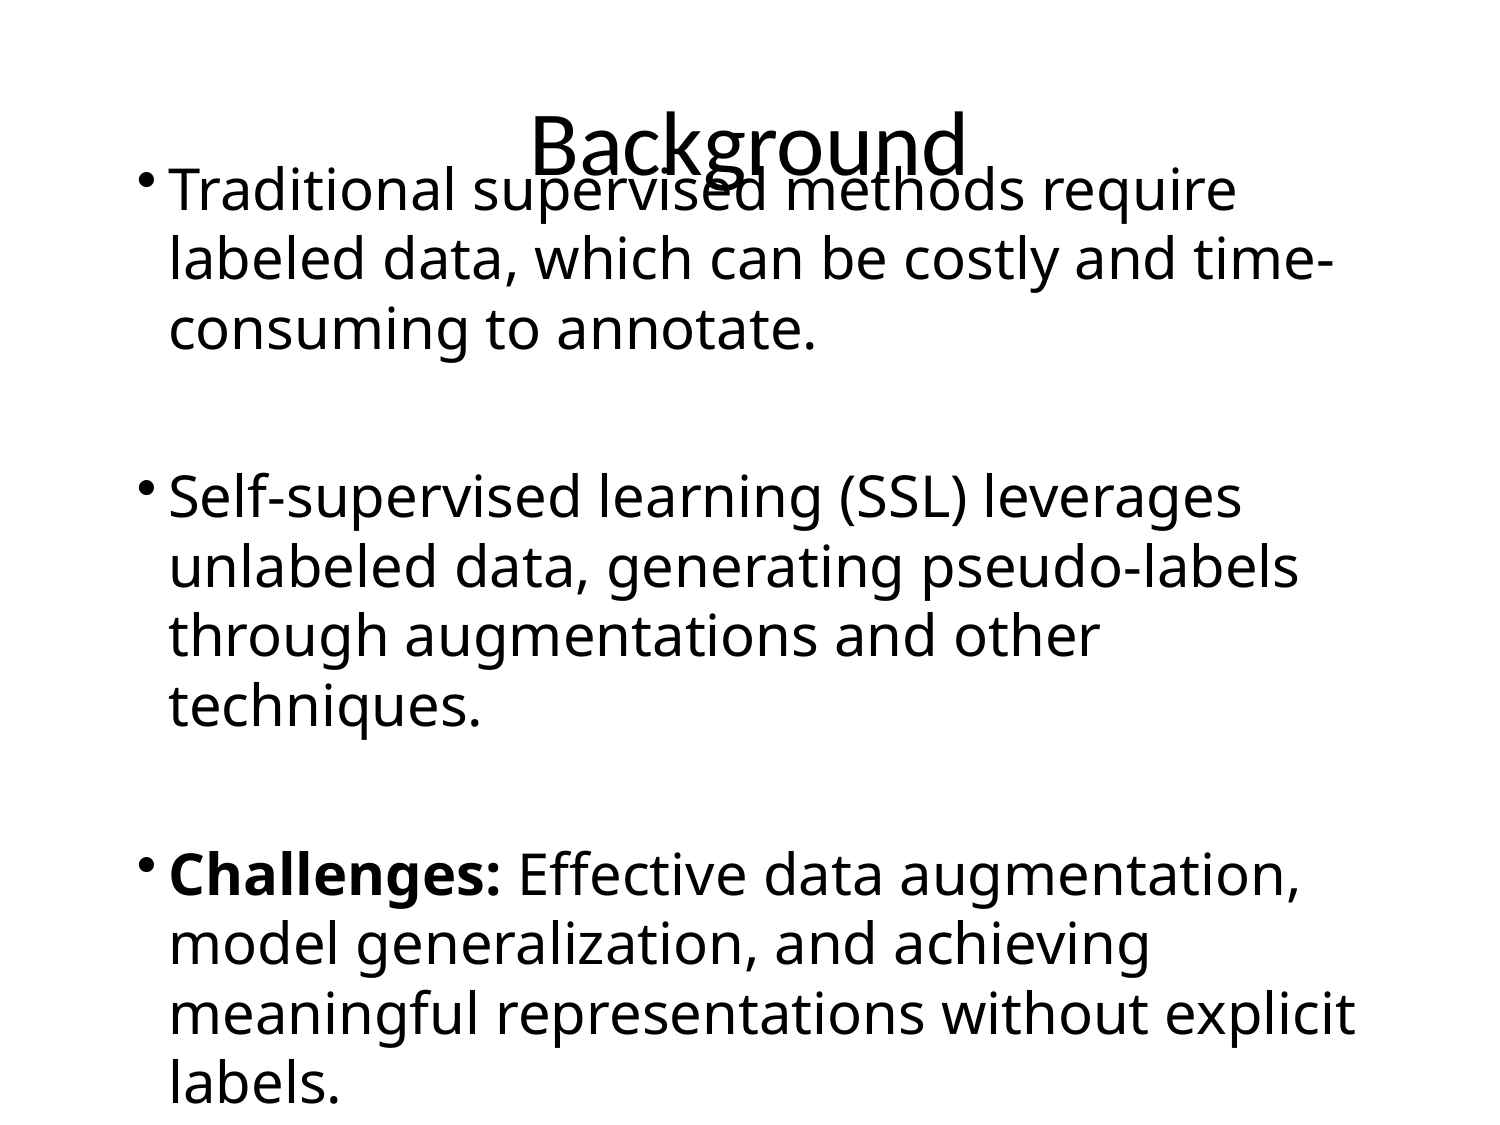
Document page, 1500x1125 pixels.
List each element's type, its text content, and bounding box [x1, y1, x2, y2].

list Traditional supervised methods require labeled data, which can be costly and time-consuming to annotate. Self-supervised learning (SSL) leverages unlabeled data, generating pseudo-labels through augmentations and other techniques. Challenges: Effective data augmentation, model generalization, and achieving meaningful representations without explicit labels. [74, 261, 1426, 1006]
title Background [74, 44, 1426, 234]
